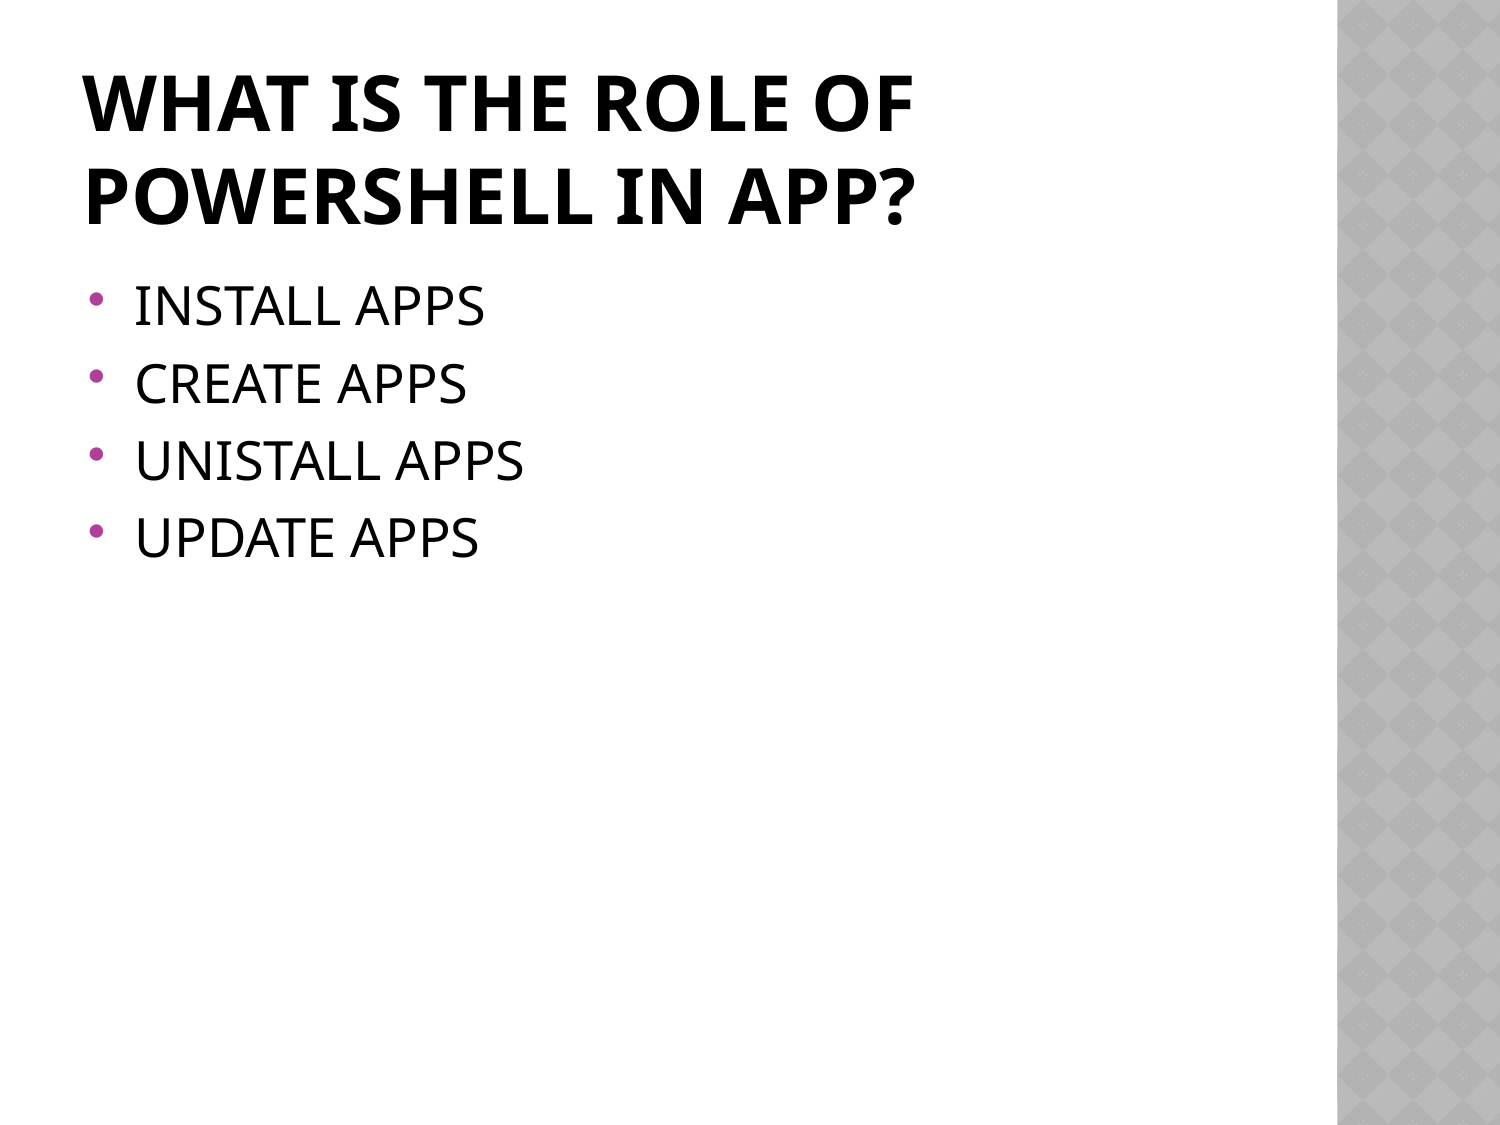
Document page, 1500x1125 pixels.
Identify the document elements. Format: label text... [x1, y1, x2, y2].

title what is the role of powershell in app? [75, 52, 1263, 240]
list INSTALL APPS CREATE APPS UNISTALL APPS UPDATE APPS [75, 264, 1263, 1059]
